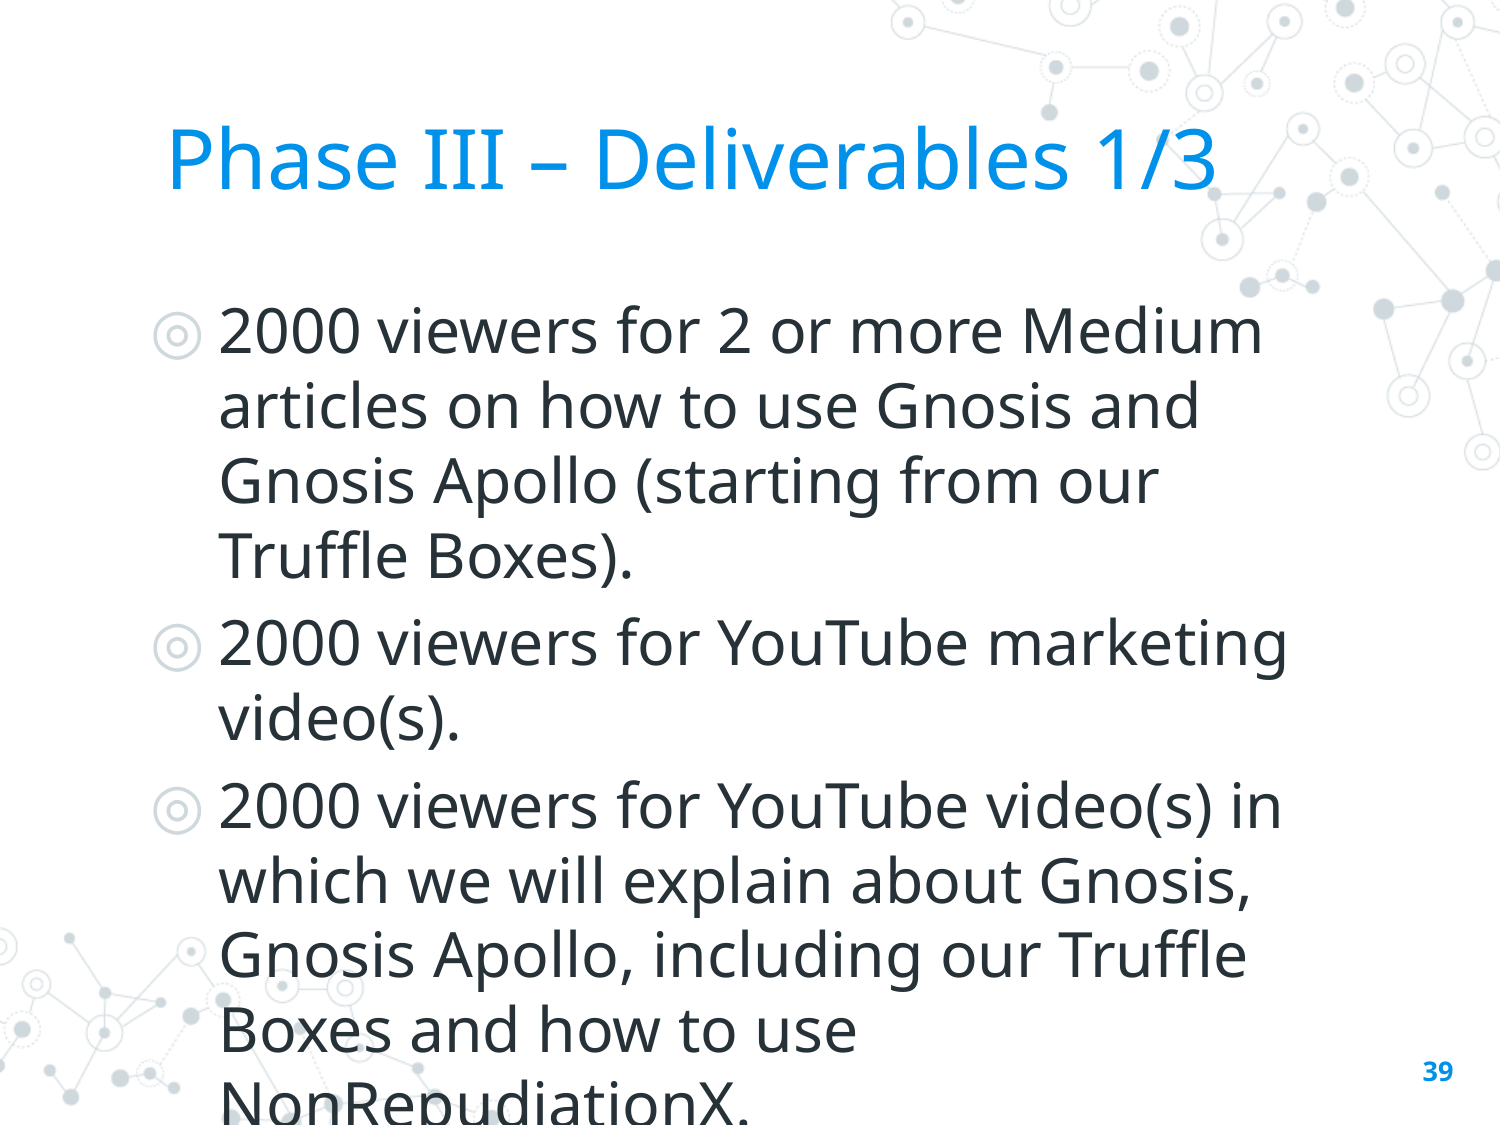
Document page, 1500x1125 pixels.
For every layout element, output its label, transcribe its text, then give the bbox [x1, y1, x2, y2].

title Phase III – Deliverables 1/3 [128, 67, 1372, 222]
list 2000 viewers for 2 or more Medium articles on how to use Gnosis and Gnosis Apollo (starting from our Truffle Boxes). 2000 viewers for YouTube marketing video(s). 2000 viewers for YouTube video(s) in which we will explain about Gnosis, Gnosis Apollo, including our Truffle Boxes and how to use NonRepudiationX. [128, 275, 1372, 1058]
slide_number 39 [1378, 1038, 1469, 1125]
picture [0, 0, 1500, 1125]
